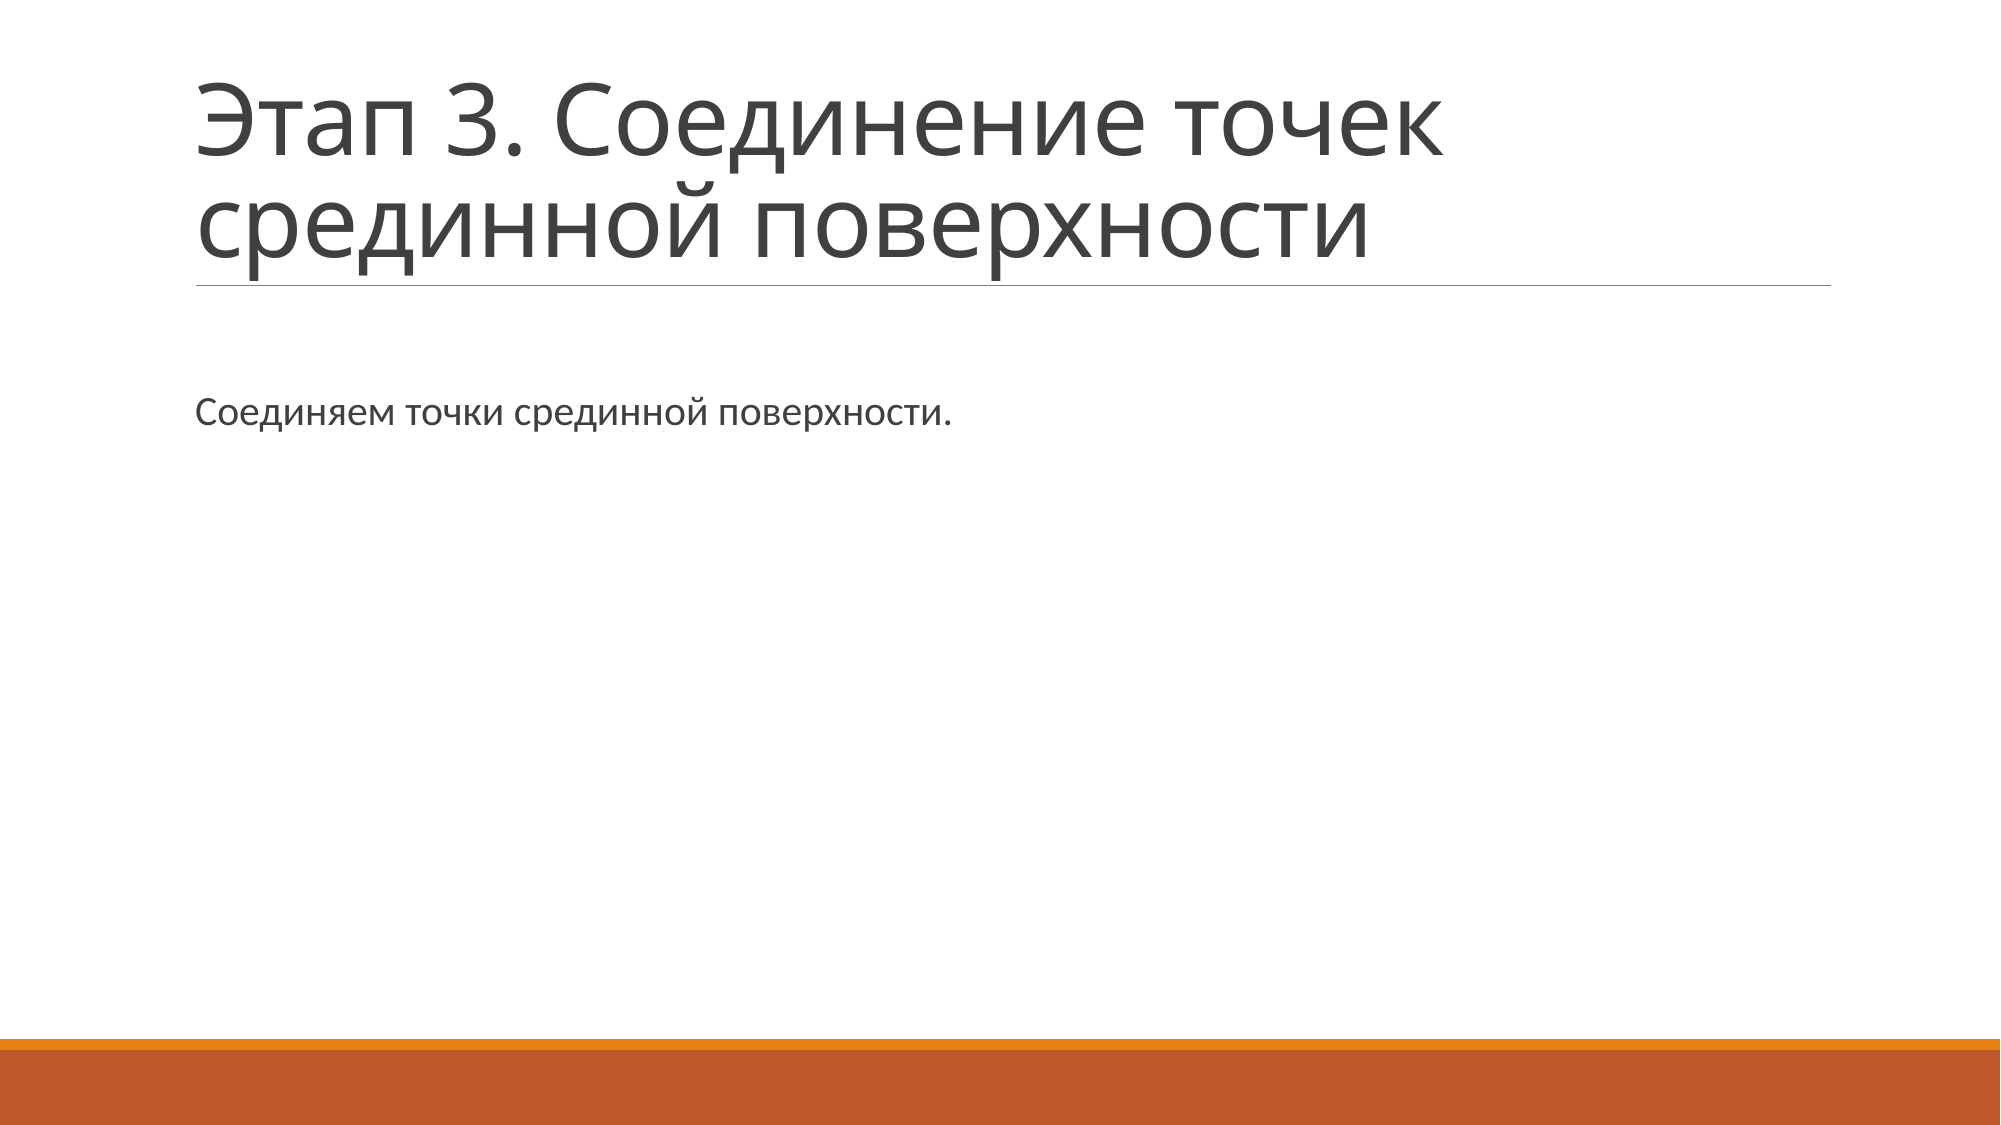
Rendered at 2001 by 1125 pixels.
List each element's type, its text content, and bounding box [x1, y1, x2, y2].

list Соединяем точки срединной поверхности. [180, 302, 1830, 963]
title Этап 3. Соединение точек срединной поверхности [180, 47, 1830, 285]
